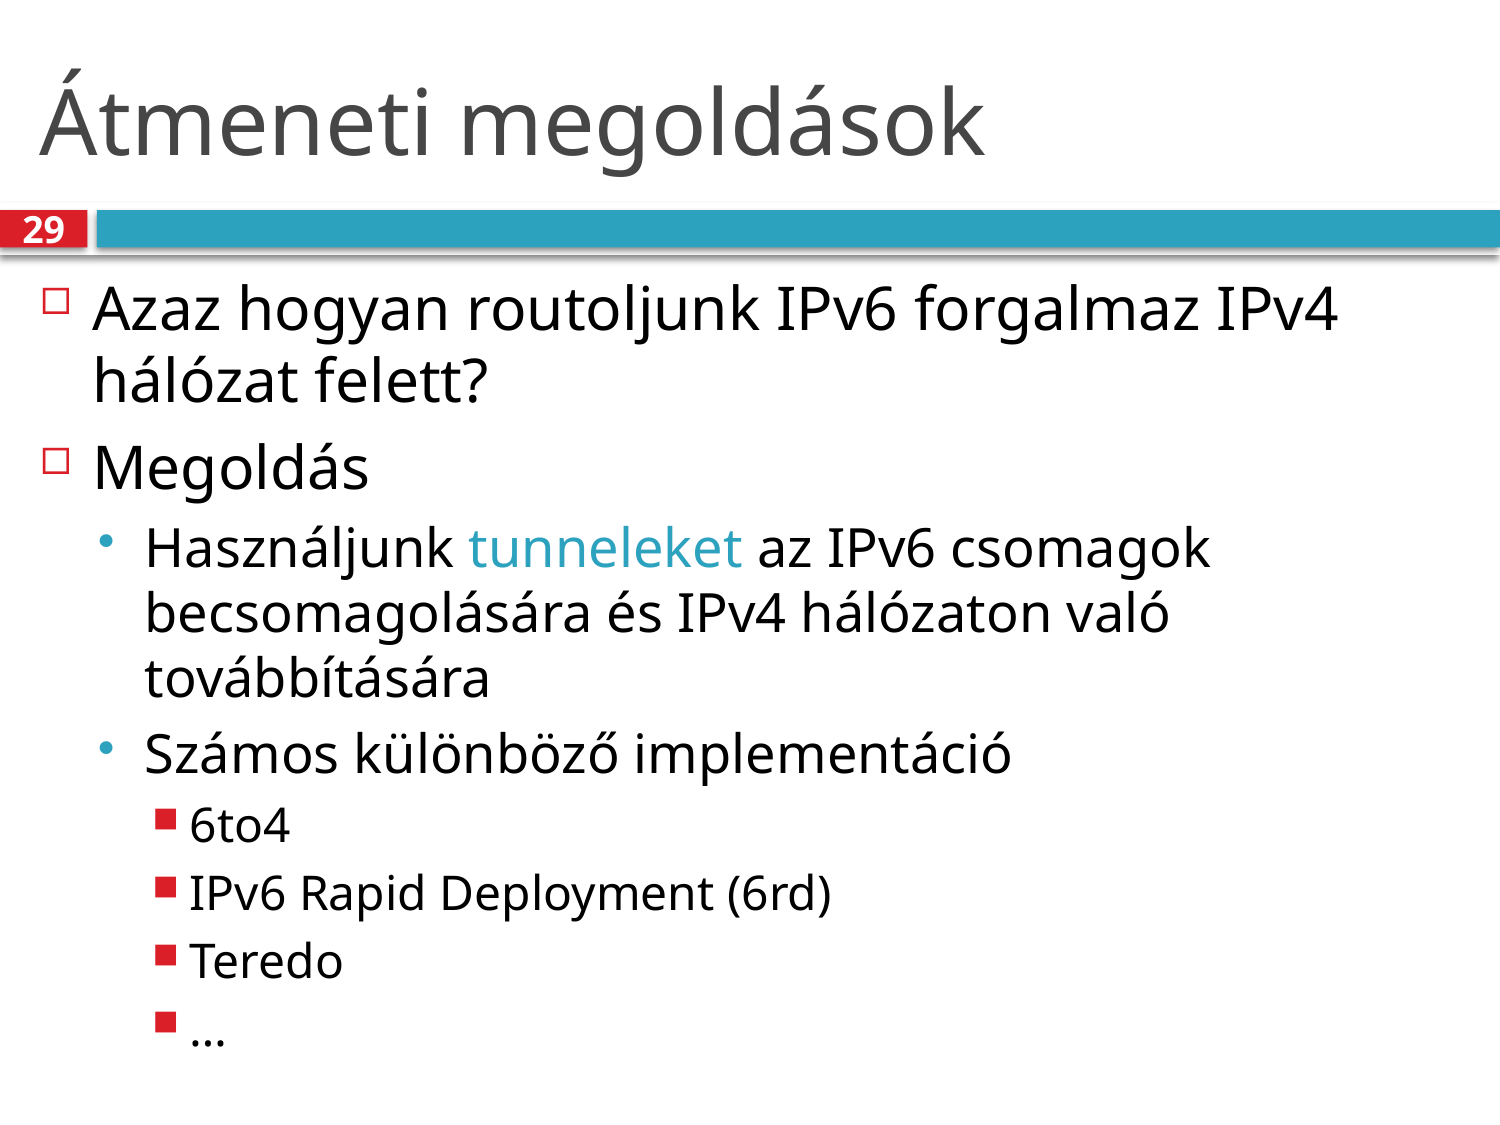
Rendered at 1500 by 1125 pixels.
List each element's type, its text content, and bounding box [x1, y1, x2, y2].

slide_number 29 [0, 206, 88, 257]
list Azaz hogyan routoljunk IPv6 forgalmaz IPv4 hálózat felett? Megoldás Használjunk tunneleket az IPv6 csomagok becsomagolására és IPv4 hálózaton való továbbítására Számos különböző implementáció 6to4 IPv6 Rapid Deployment (6rd) Teredo … [24, 262, 1475, 1100]
title Átmeneti megoldások [24, 37, 1475, 200]
